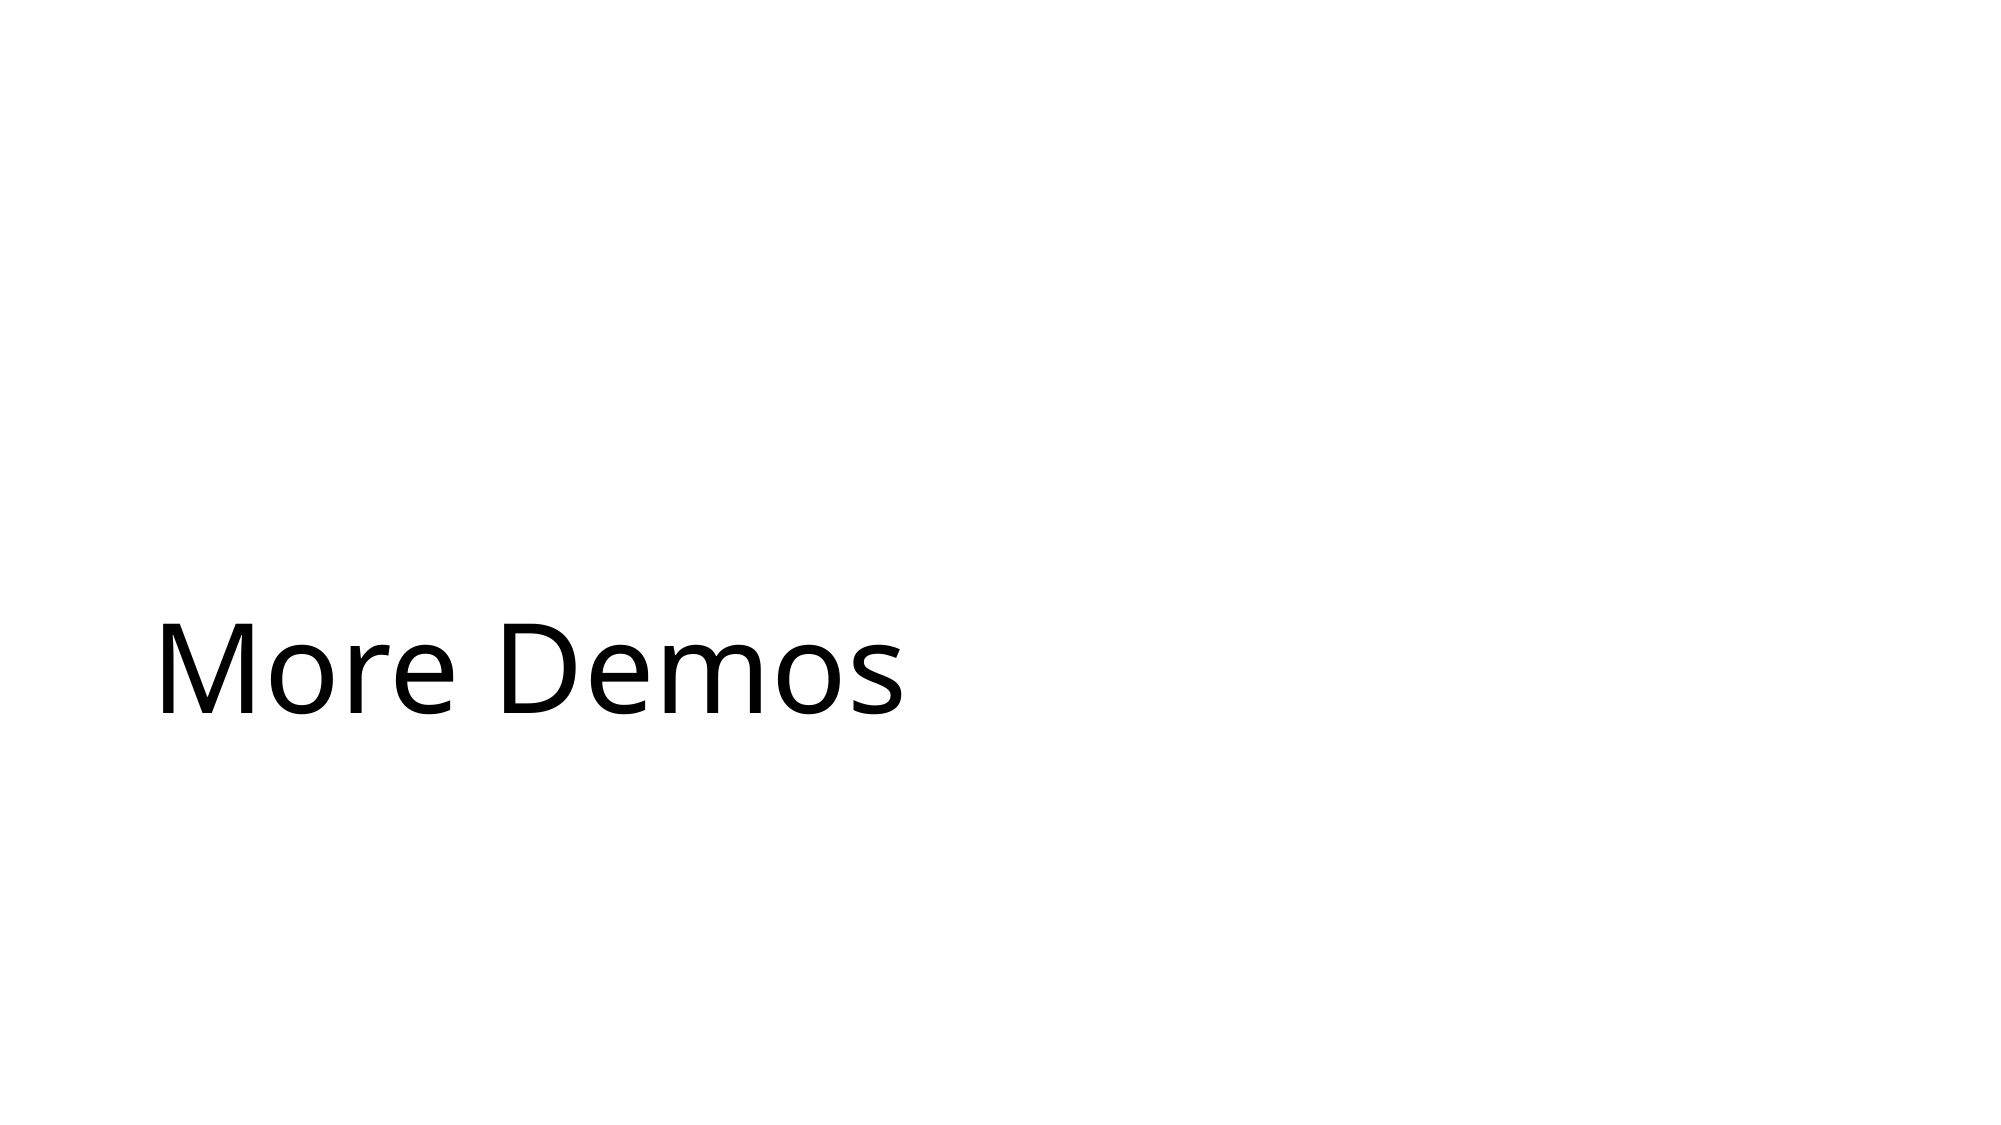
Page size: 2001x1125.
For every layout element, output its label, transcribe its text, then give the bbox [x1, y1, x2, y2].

title More Demos [136, 280, 1862, 749]
